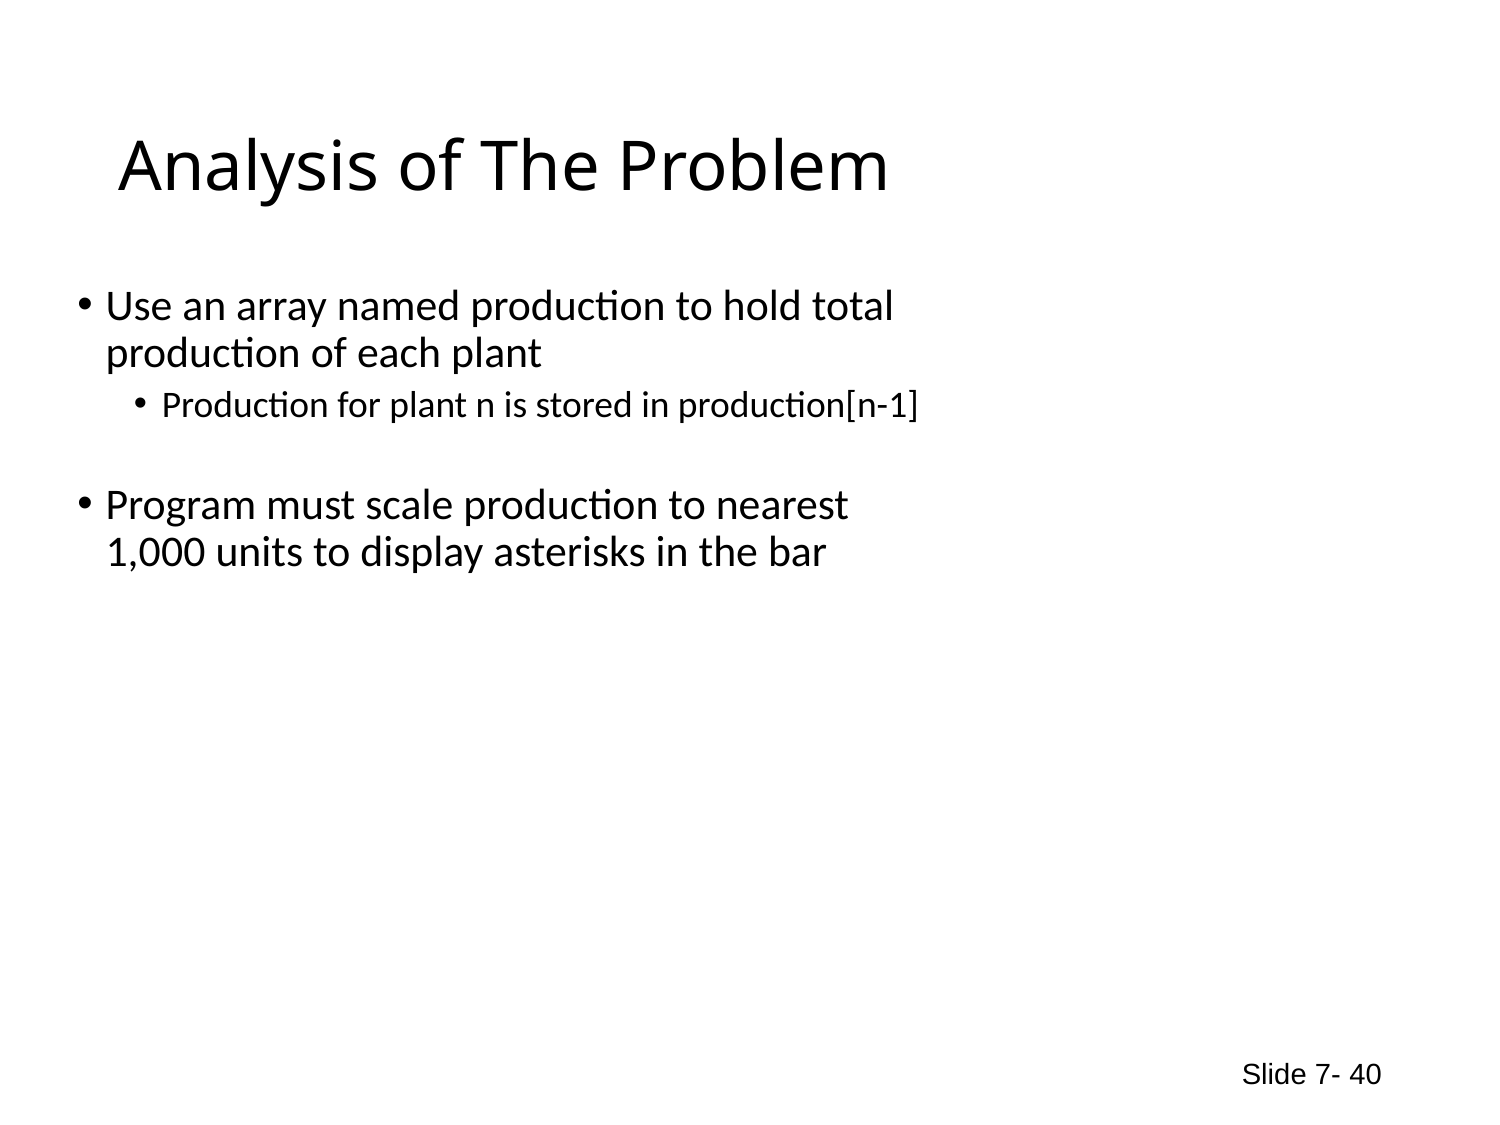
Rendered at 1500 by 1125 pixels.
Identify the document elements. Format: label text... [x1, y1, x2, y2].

slide_number Slide 7- 40 [1059, 1042, 1397, 1103]
title Analysis of The Problem [103, 59, 1397, 275]
list Use an array named production to hold total production of each plant Production for plant n is stored in production[n-1] Program must scale production to nearest 1,000 units to display asterisks in the bar [62, 275, 1500, 613]
